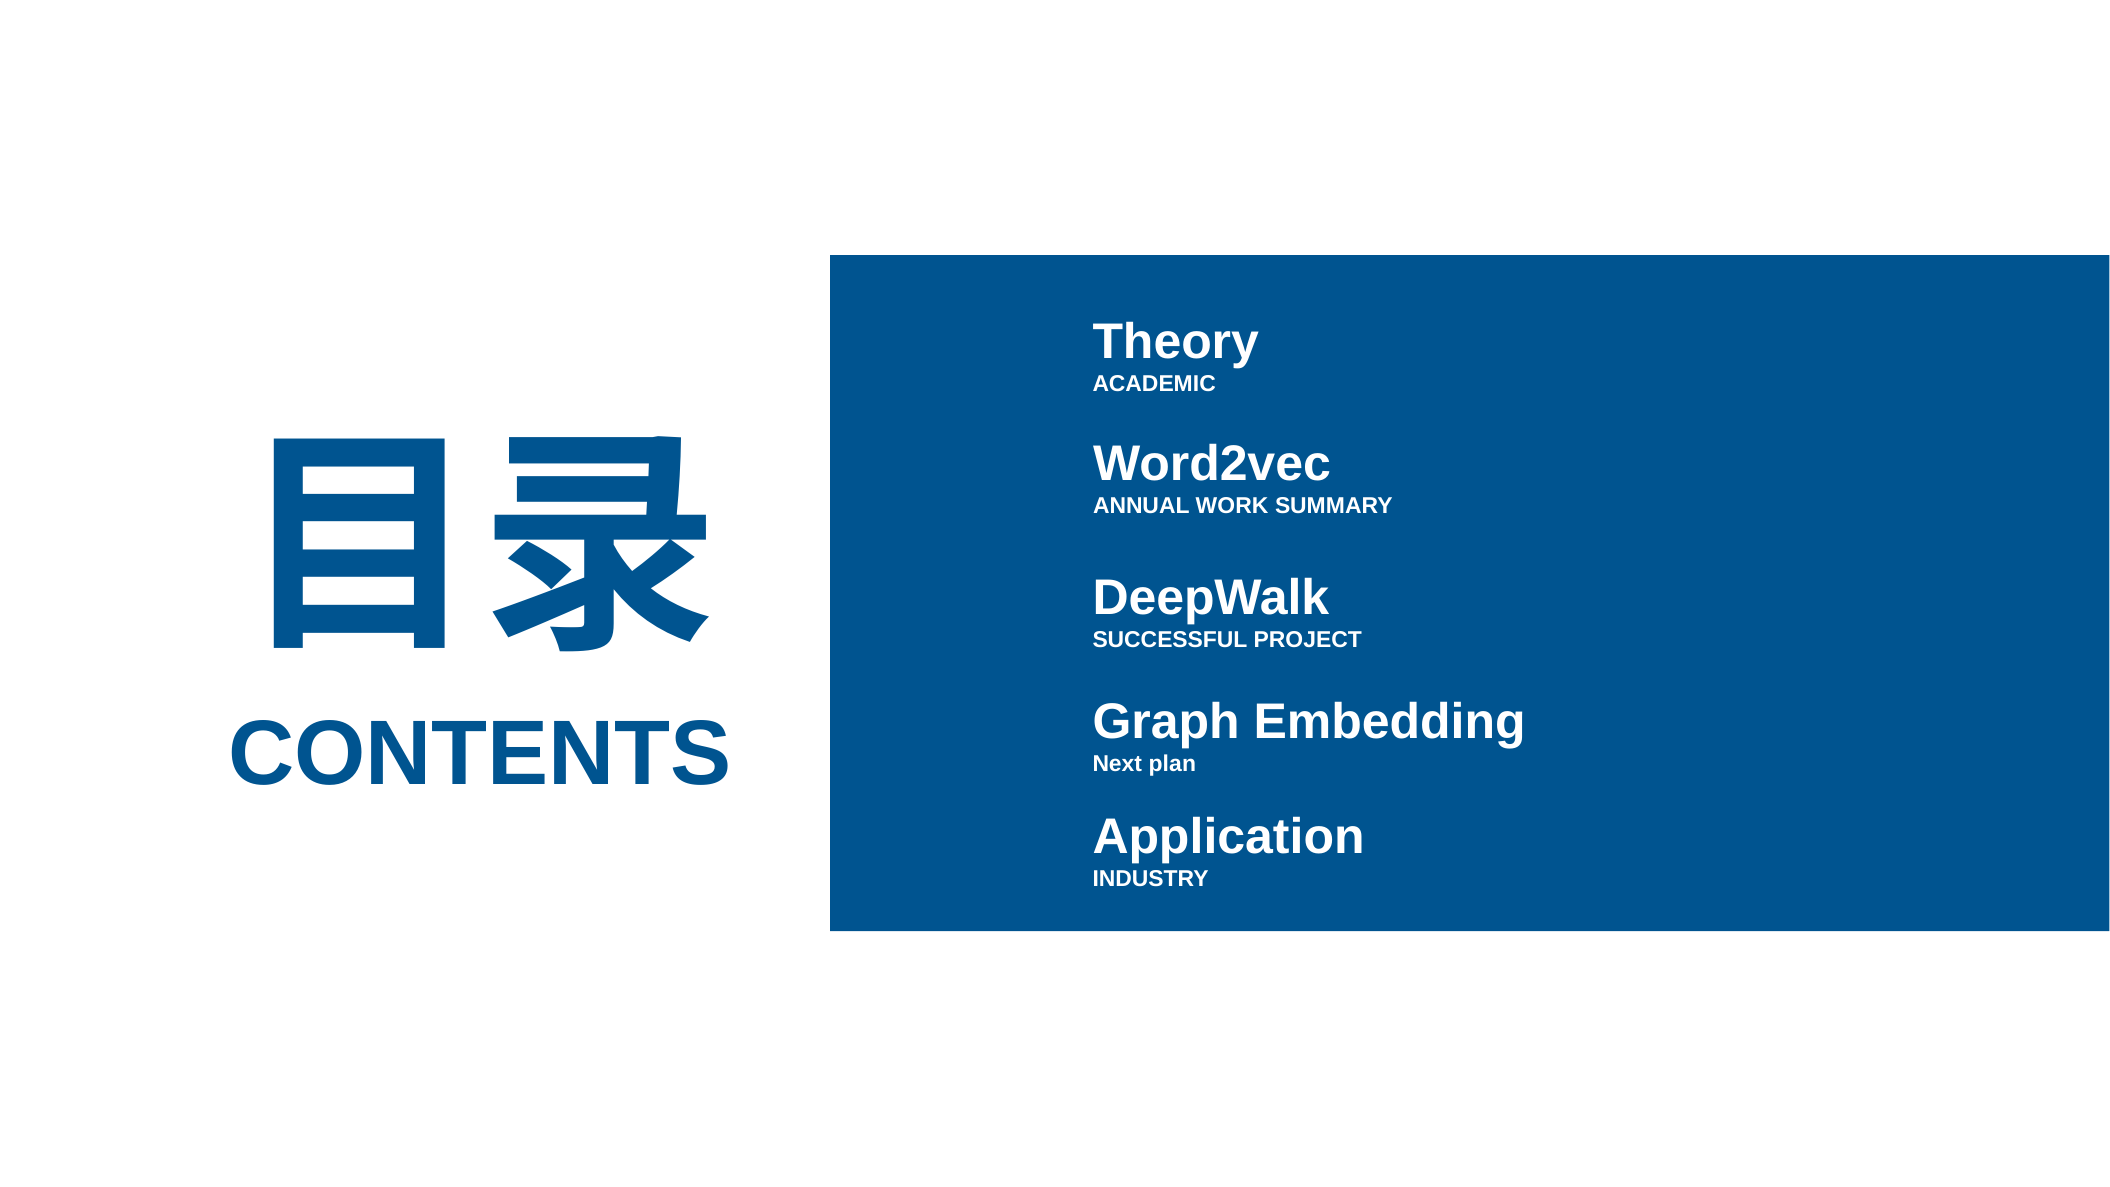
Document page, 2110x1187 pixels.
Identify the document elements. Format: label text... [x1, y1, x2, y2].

text_box 目录 [227, 389, 733, 678]
text_box [829, 254, 2110, 932]
text_box CONTENTS [209, 692, 751, 803]
